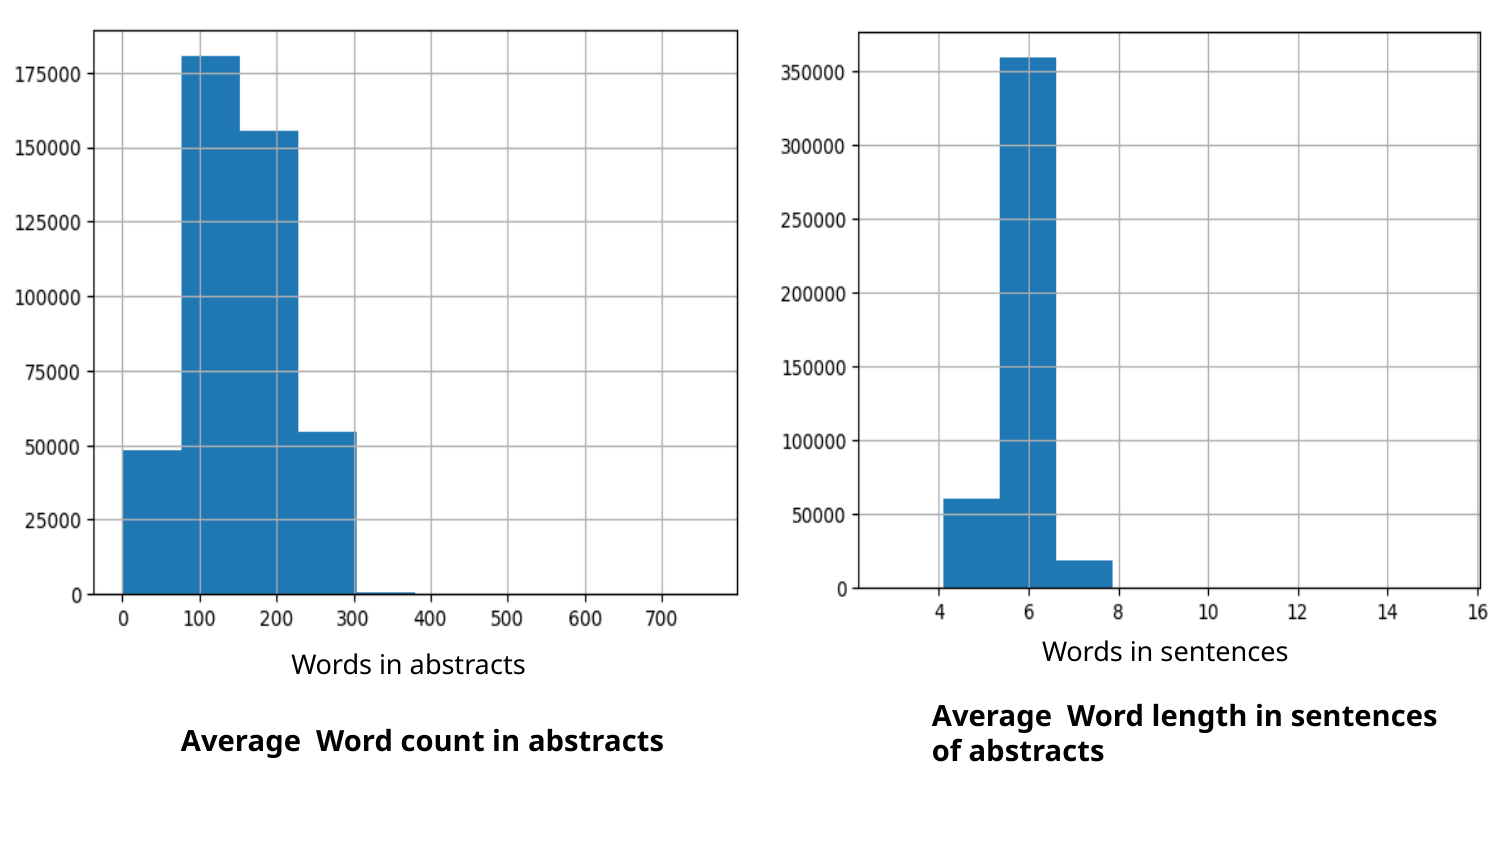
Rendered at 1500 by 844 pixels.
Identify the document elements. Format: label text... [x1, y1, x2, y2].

picture [0, 15, 751, 646]
picture [767, 17, 1500, 639]
text_box Average Word count in abstracts [150, 707, 693, 773]
text_box Words in sentences [1027, 647, 1312, 683]
text_box Words in abstracts [276, 655, 562, 695]
text_box Average Word length in sentences of abstracts [916, 682, 1459, 783]
